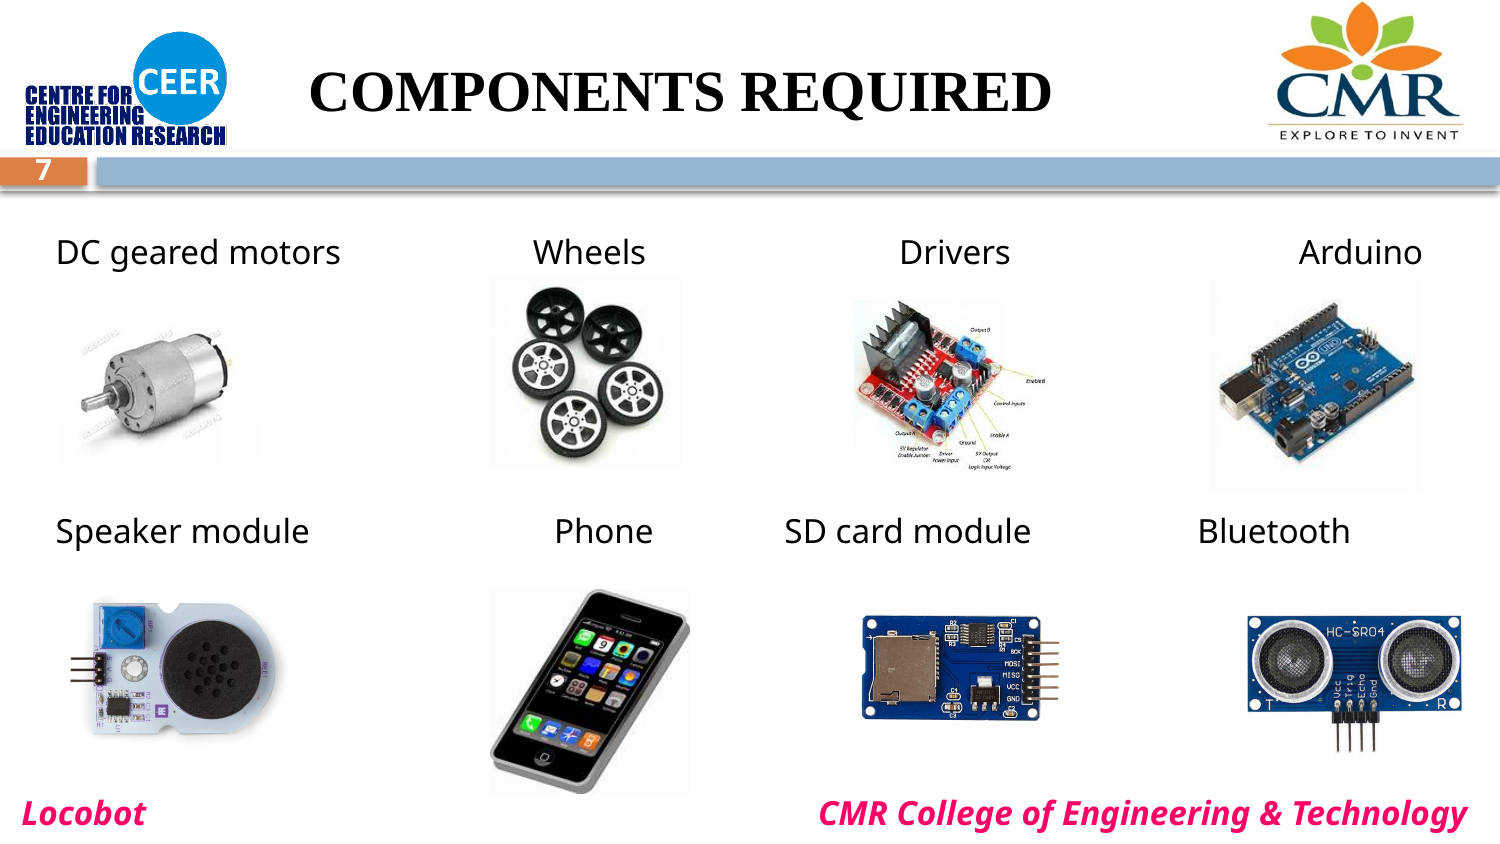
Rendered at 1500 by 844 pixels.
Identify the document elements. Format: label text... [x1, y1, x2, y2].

picture [490, 277, 682, 469]
text_box Locobot CMR College of Engineering & Technology [0, 784, 1500, 841]
picture [490, 589, 690, 795]
picture [854, 562, 1065, 774]
picture [1210, 280, 1421, 491]
picture [24, 553, 334, 784]
picture [52, 307, 261, 464]
picture [0, 0, 251, 167]
slide_number 7 [0, 176, 88, 187]
text_box DC geared motors Wheels Drivers Arduino Speaker module Phone SD card module Bluetooth [40, 223, 1500, 638]
picture [854, 300, 1046, 471]
picture [1262, 0, 1463, 151]
text_box COMPONENTS REQUIRED [255, 46, 1238, 131]
picture [1236, 553, 1472, 792]
